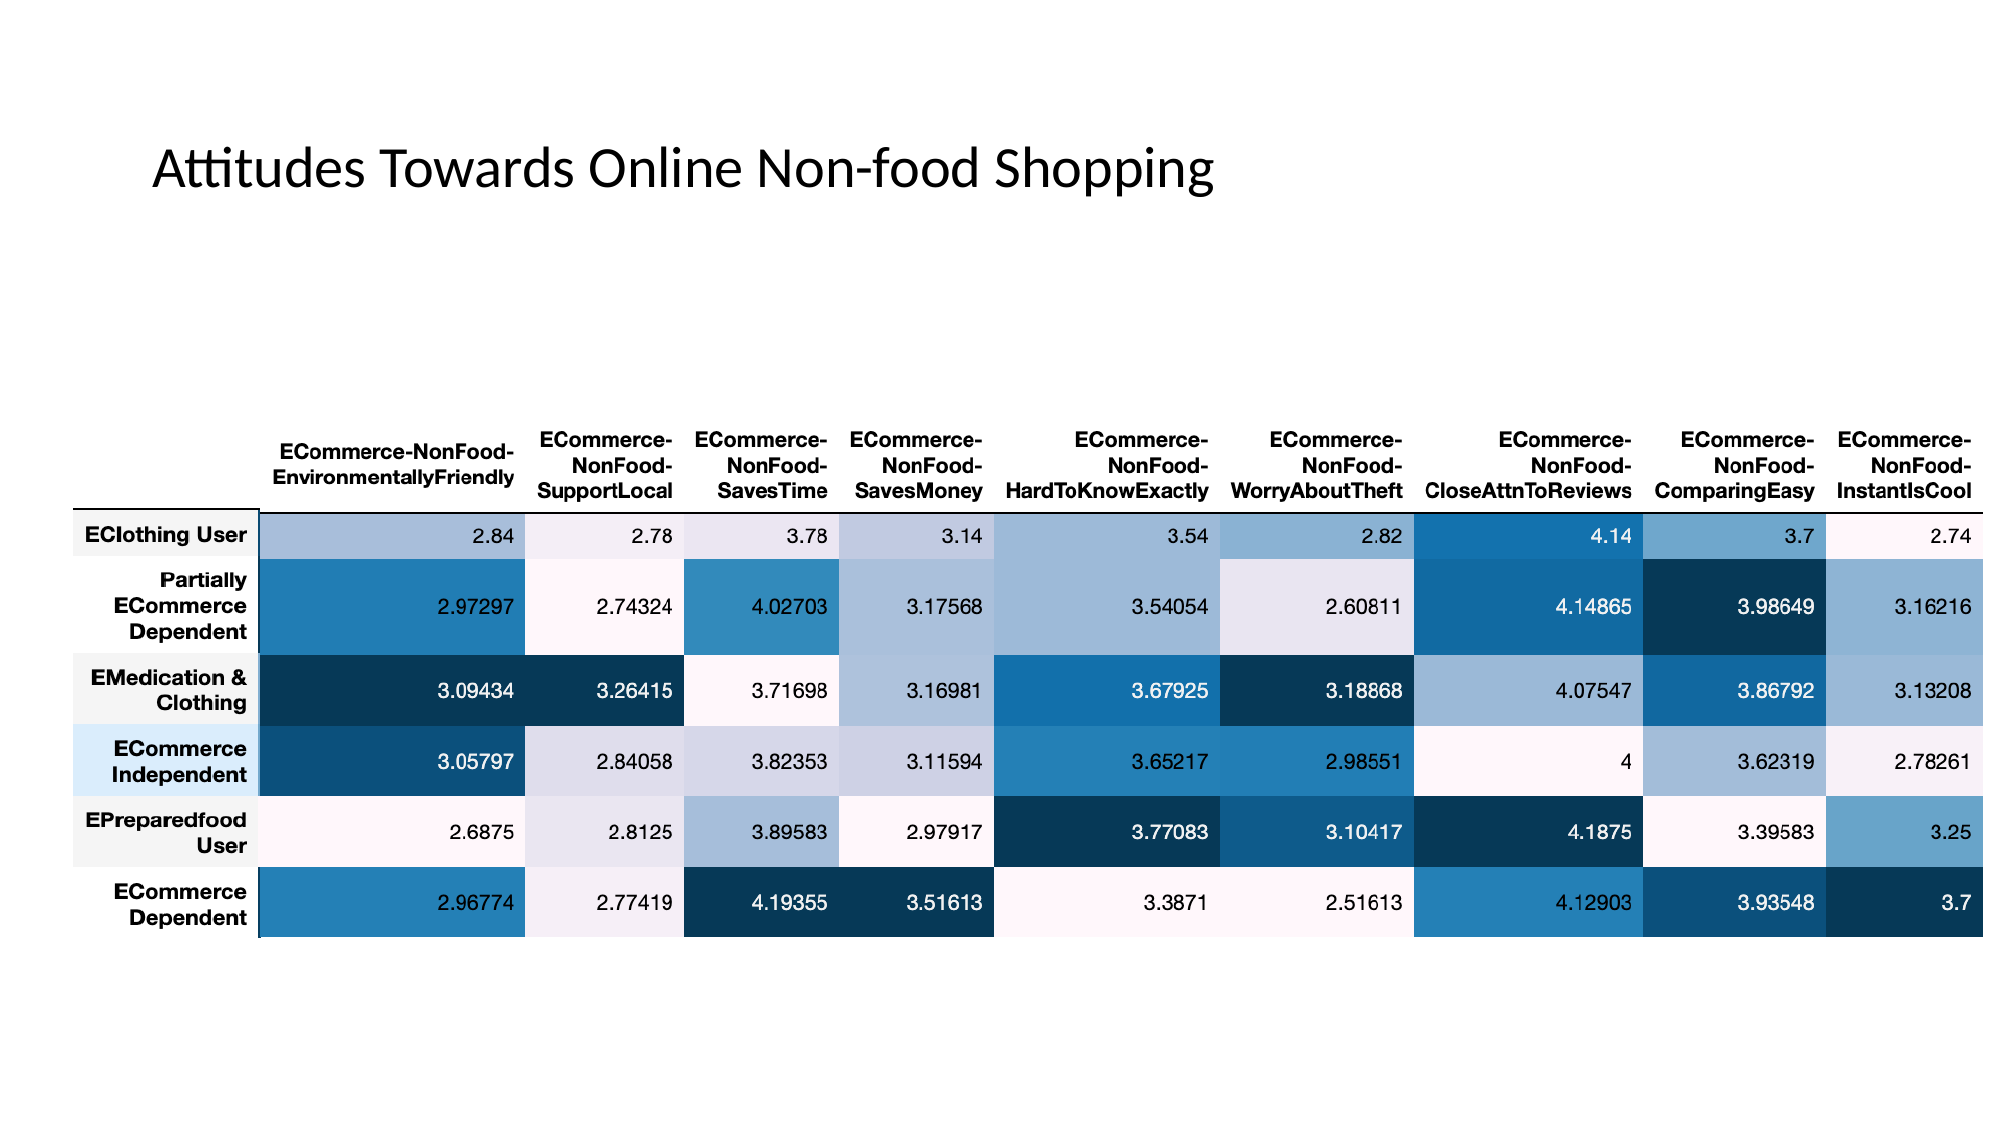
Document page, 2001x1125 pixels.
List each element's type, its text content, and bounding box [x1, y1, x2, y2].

picture [71, 452, 260, 938]
title Attitudes Towards Online Non-food Shopping [137, 59, 1863, 278]
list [260, 429, 1986, 938]
